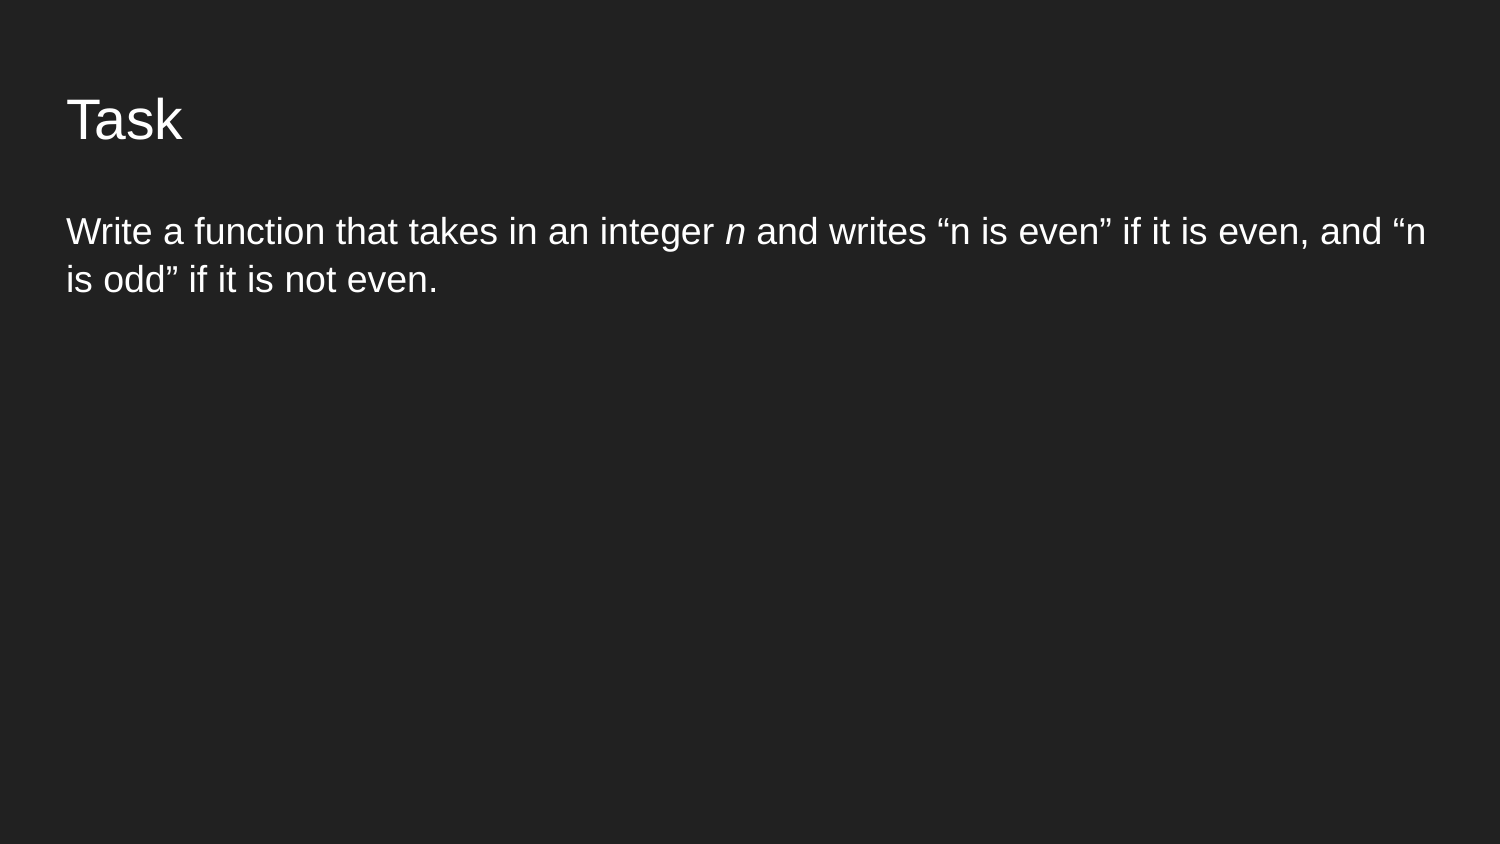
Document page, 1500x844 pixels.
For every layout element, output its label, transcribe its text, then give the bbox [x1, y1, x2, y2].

list Write a function that takes in an integer n and writes “n is even” if it is even, and “n is odd” if it is not even. [51, 189, 1449, 750]
title Task [51, 72, 1449, 167]
